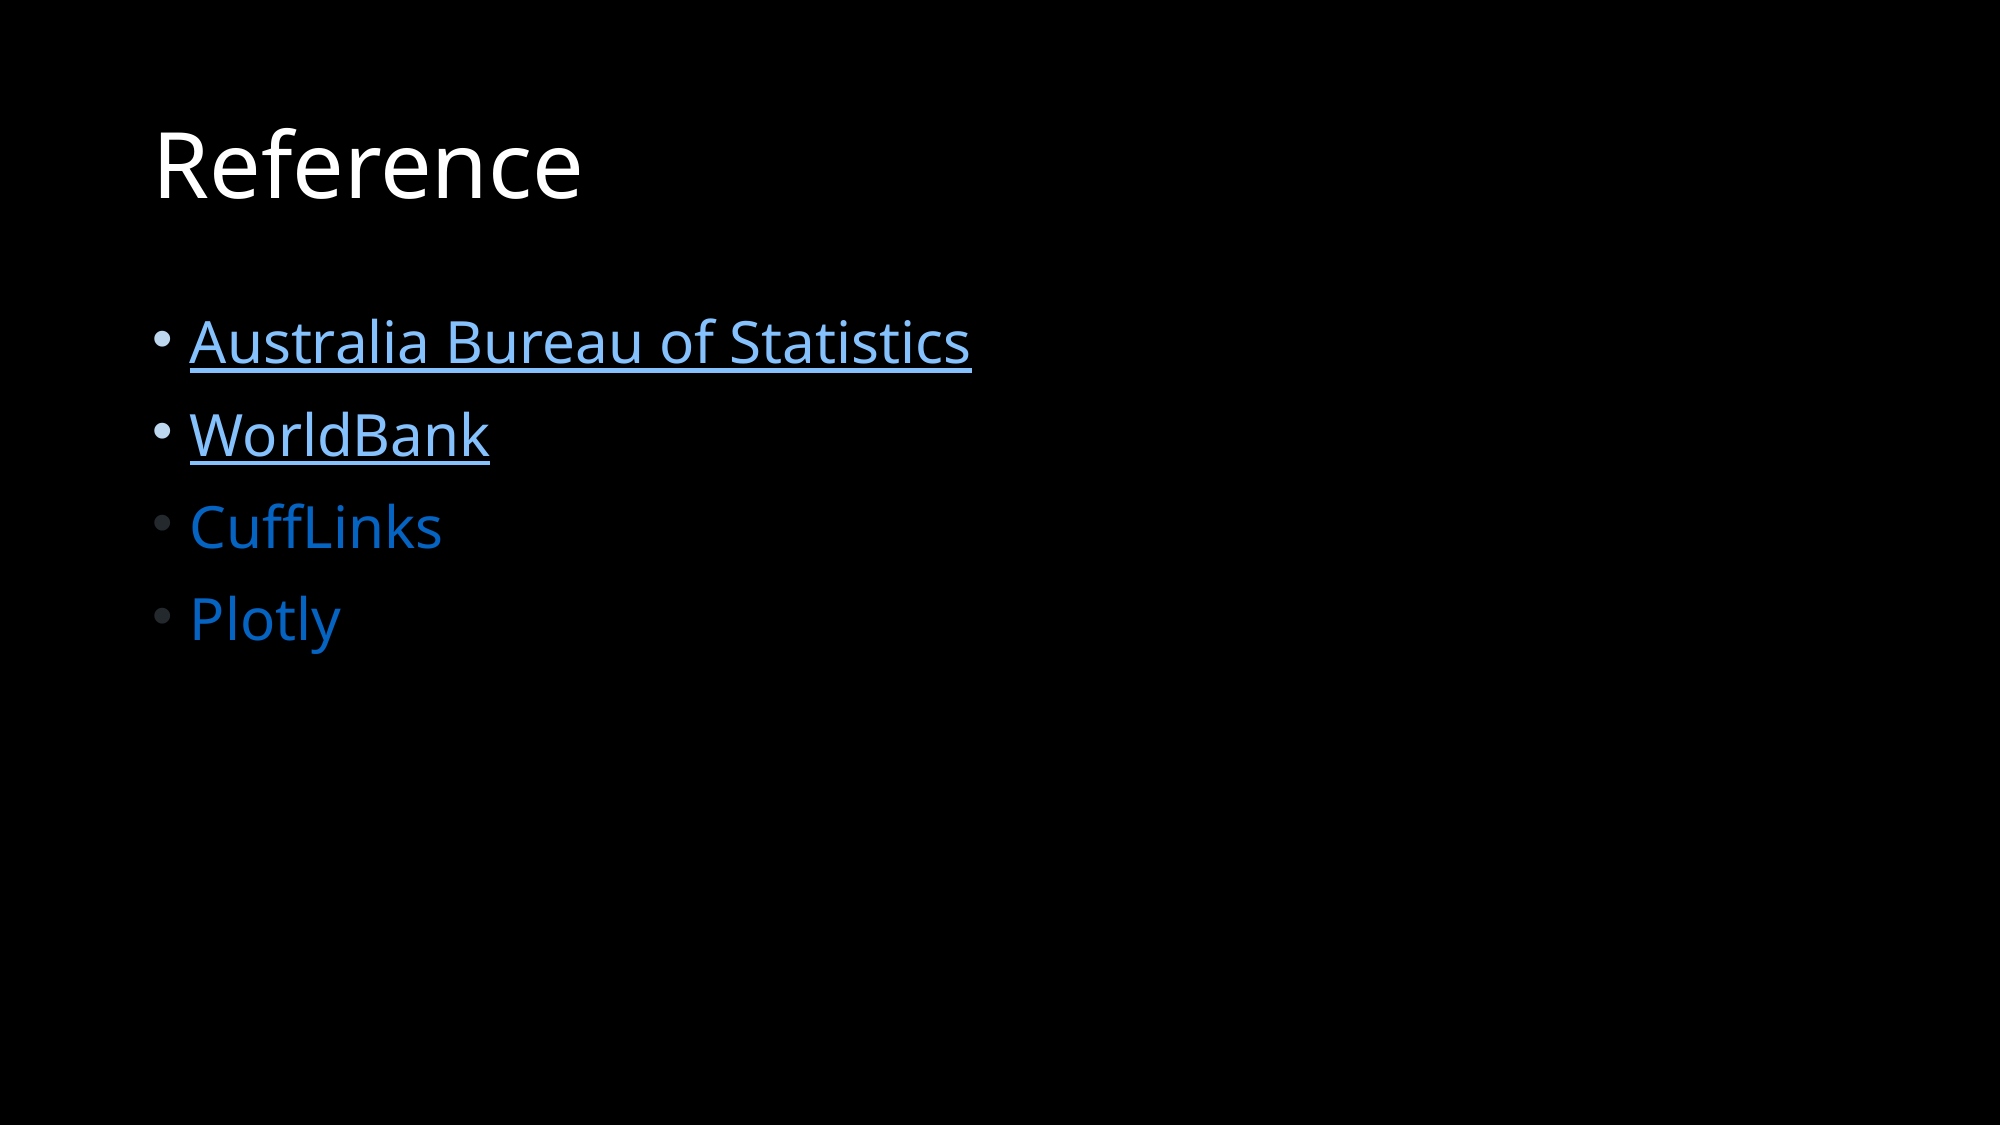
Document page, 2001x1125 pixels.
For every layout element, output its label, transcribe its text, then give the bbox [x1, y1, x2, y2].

title Reference [137, 59, 1863, 278]
list Australia Bureau of Statistics WorldBank CuffLinks Plotly [137, 299, 1863, 1014]
